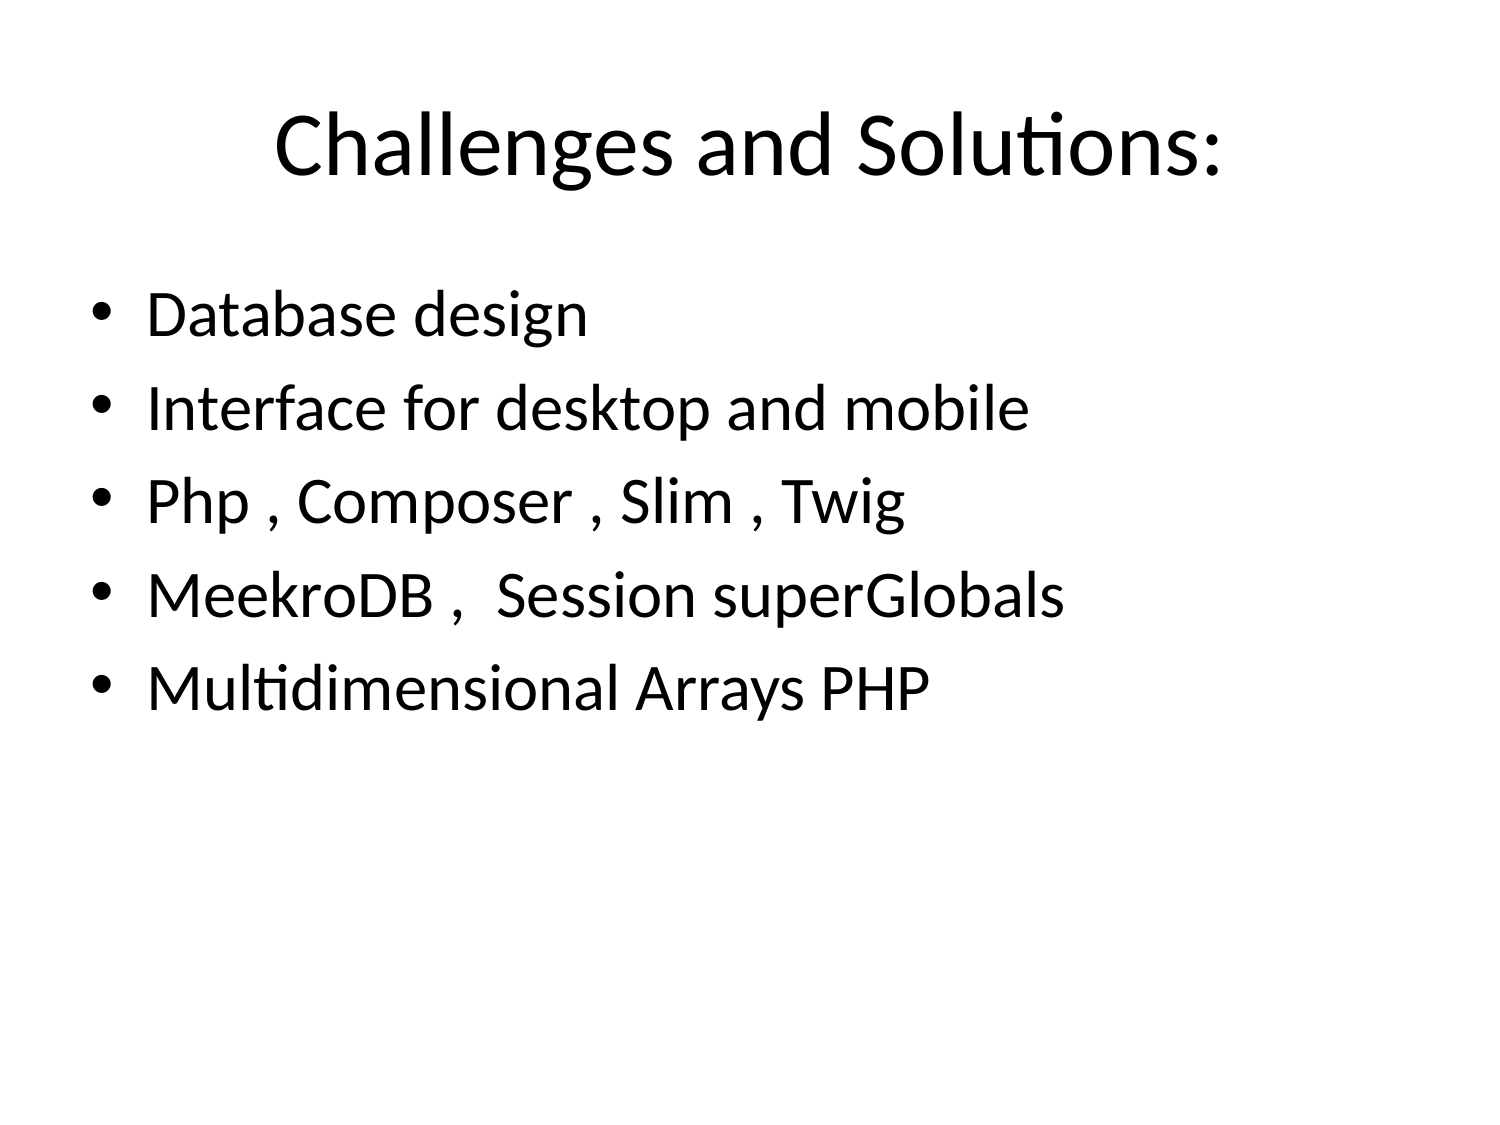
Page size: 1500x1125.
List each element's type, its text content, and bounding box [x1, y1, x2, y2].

title Challenges and Solutions: [75, 45, 1425, 233]
list Database design Interface for desktop and mobile Php , Composer , Slim , Twig MeekroDB , Session superGlobals Multidimensional Arrays PHP [75, 262, 1425, 1005]
